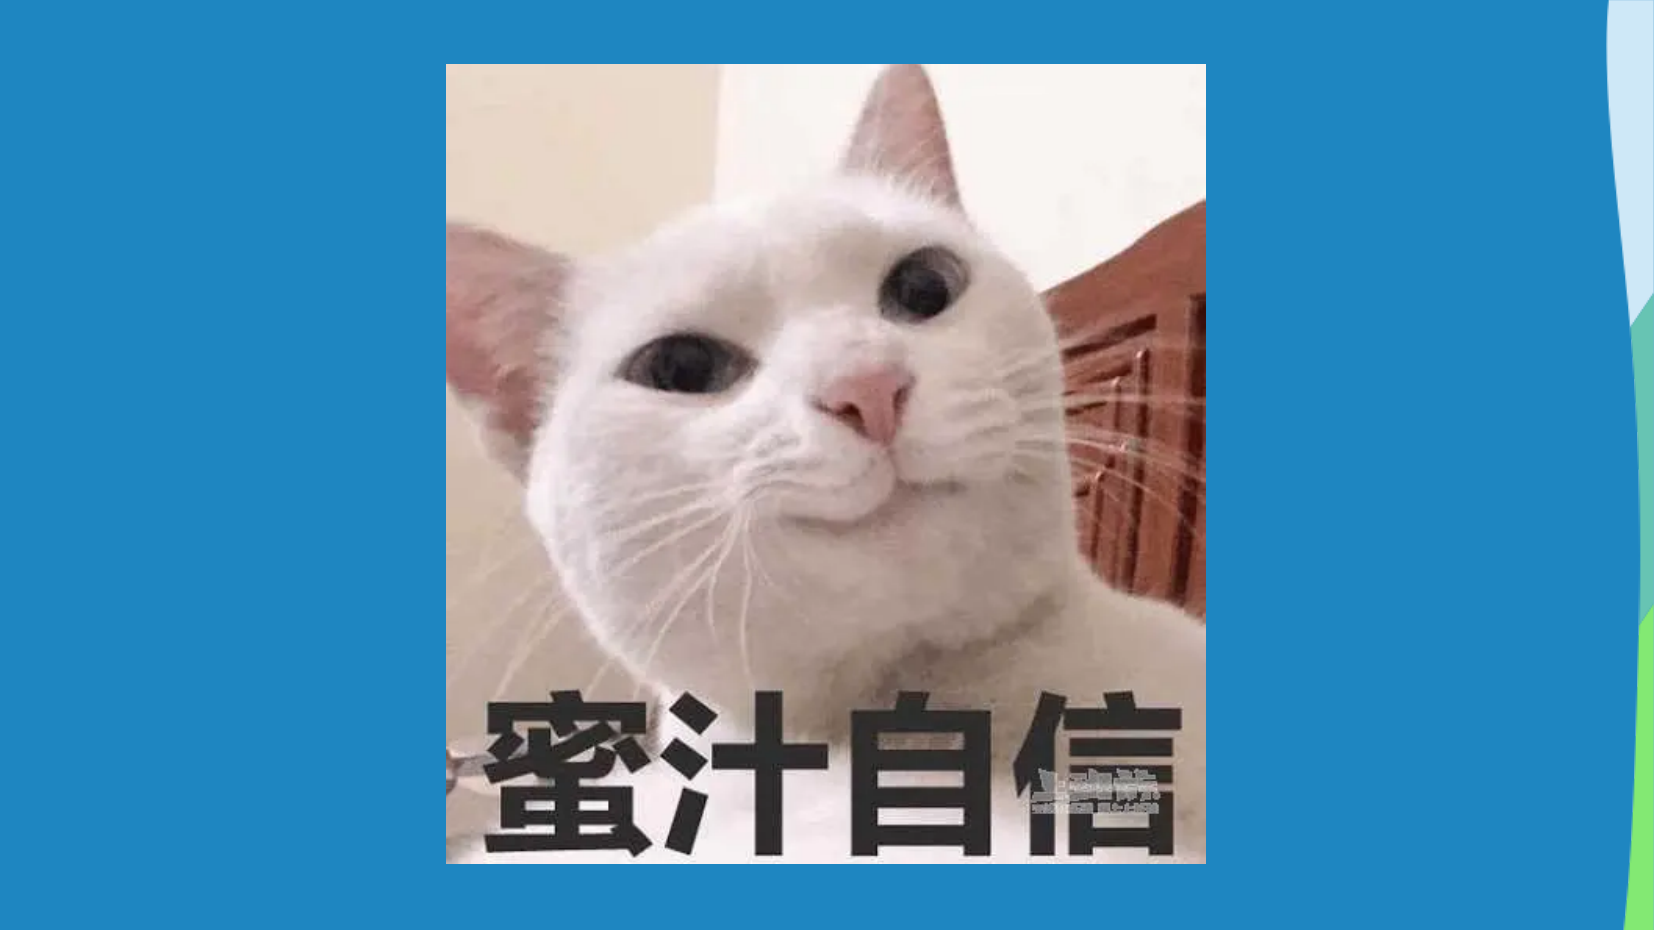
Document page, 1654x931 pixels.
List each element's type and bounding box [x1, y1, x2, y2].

picture [446, 64, 1206, 865]
picture [1606, 0, 1654, 930]
